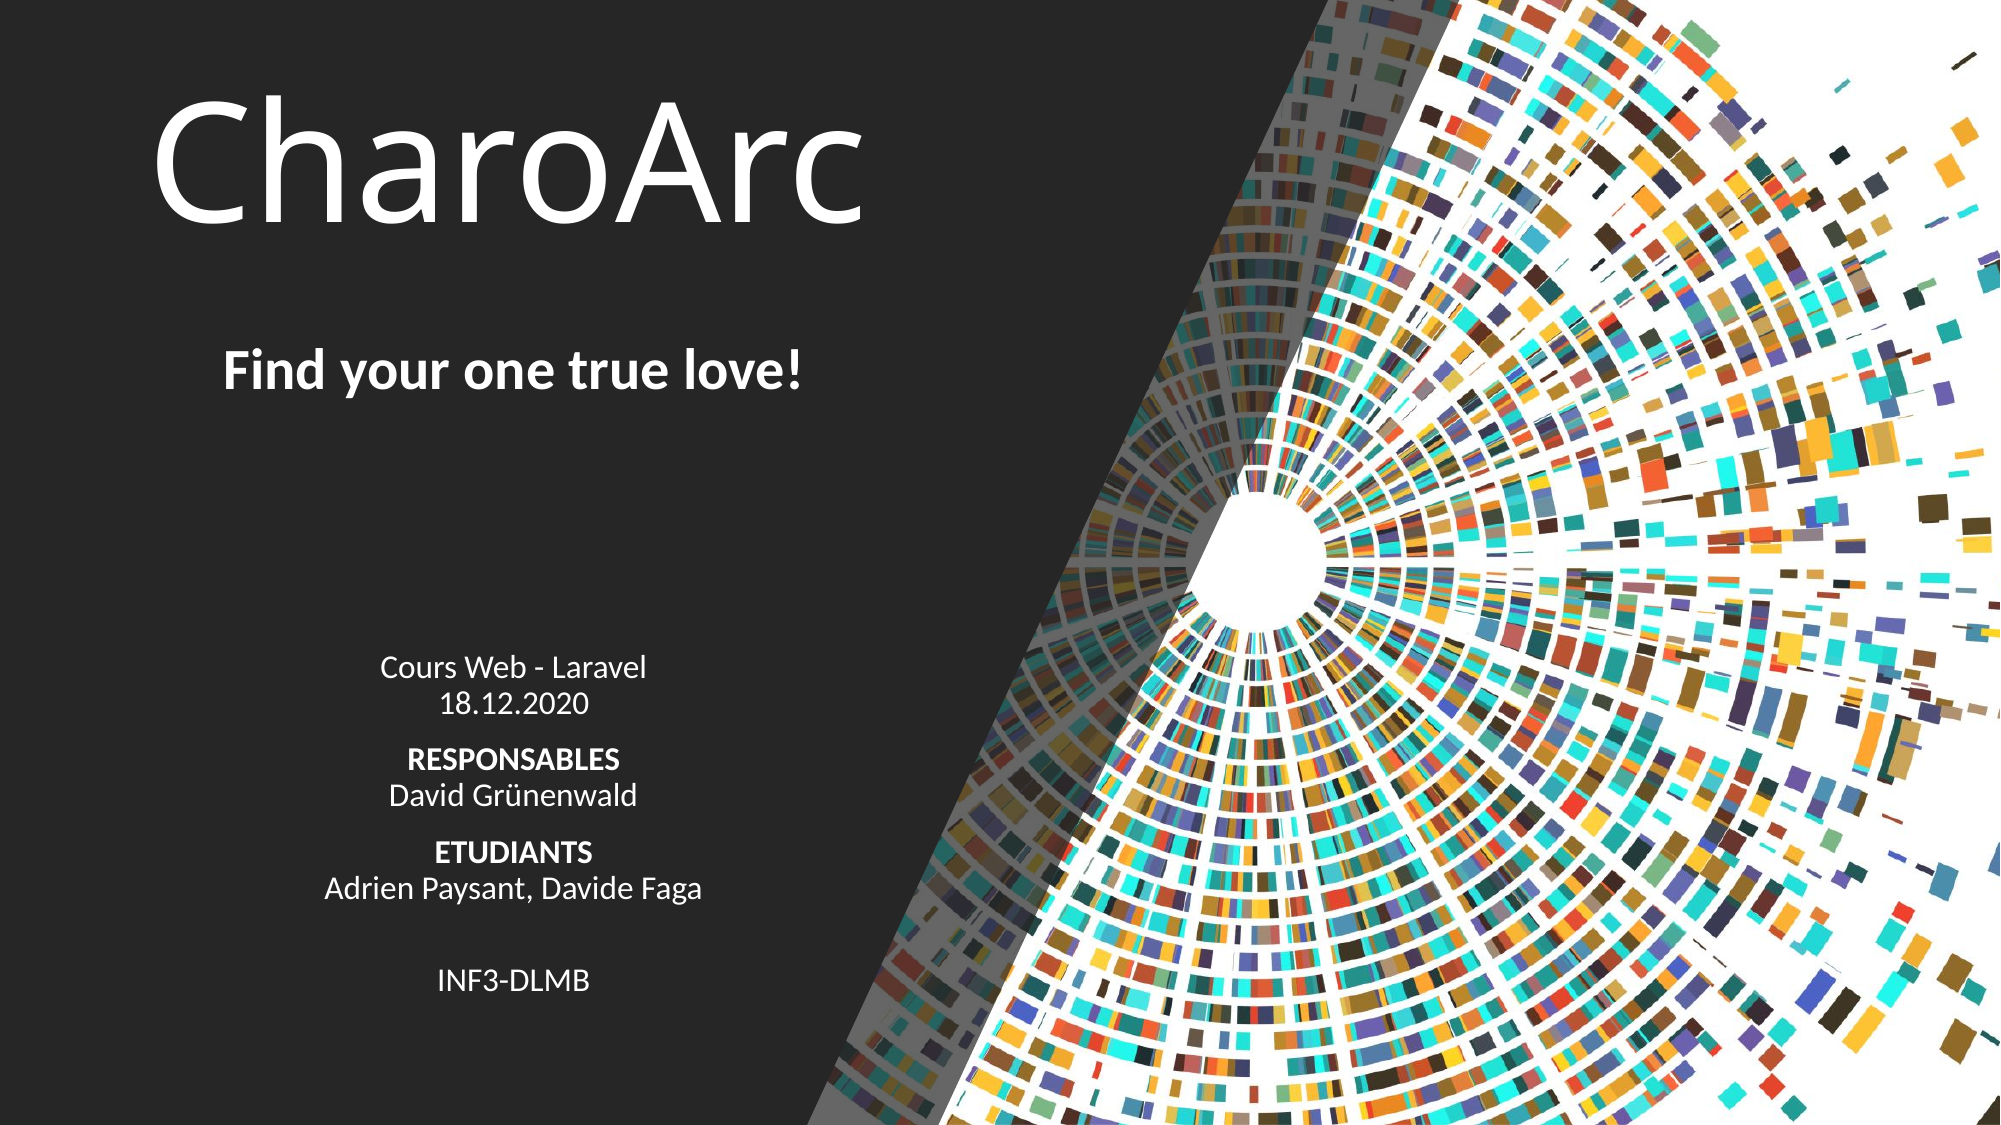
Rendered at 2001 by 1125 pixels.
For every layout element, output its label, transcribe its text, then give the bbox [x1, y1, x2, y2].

text_box [0, 0, 788, 1125]
picture [788, 0, 2000, 1125]
subtitle Find your one true love! Cours Web - Laravel 18.12.2020 RESPONSABLES David Grünenwald ETUDIANTS Adrien Paysant, Davide Faga INF3-DLMB [131, 331, 788, 1014]
title CharoArc [131, 59, 788, 278]
